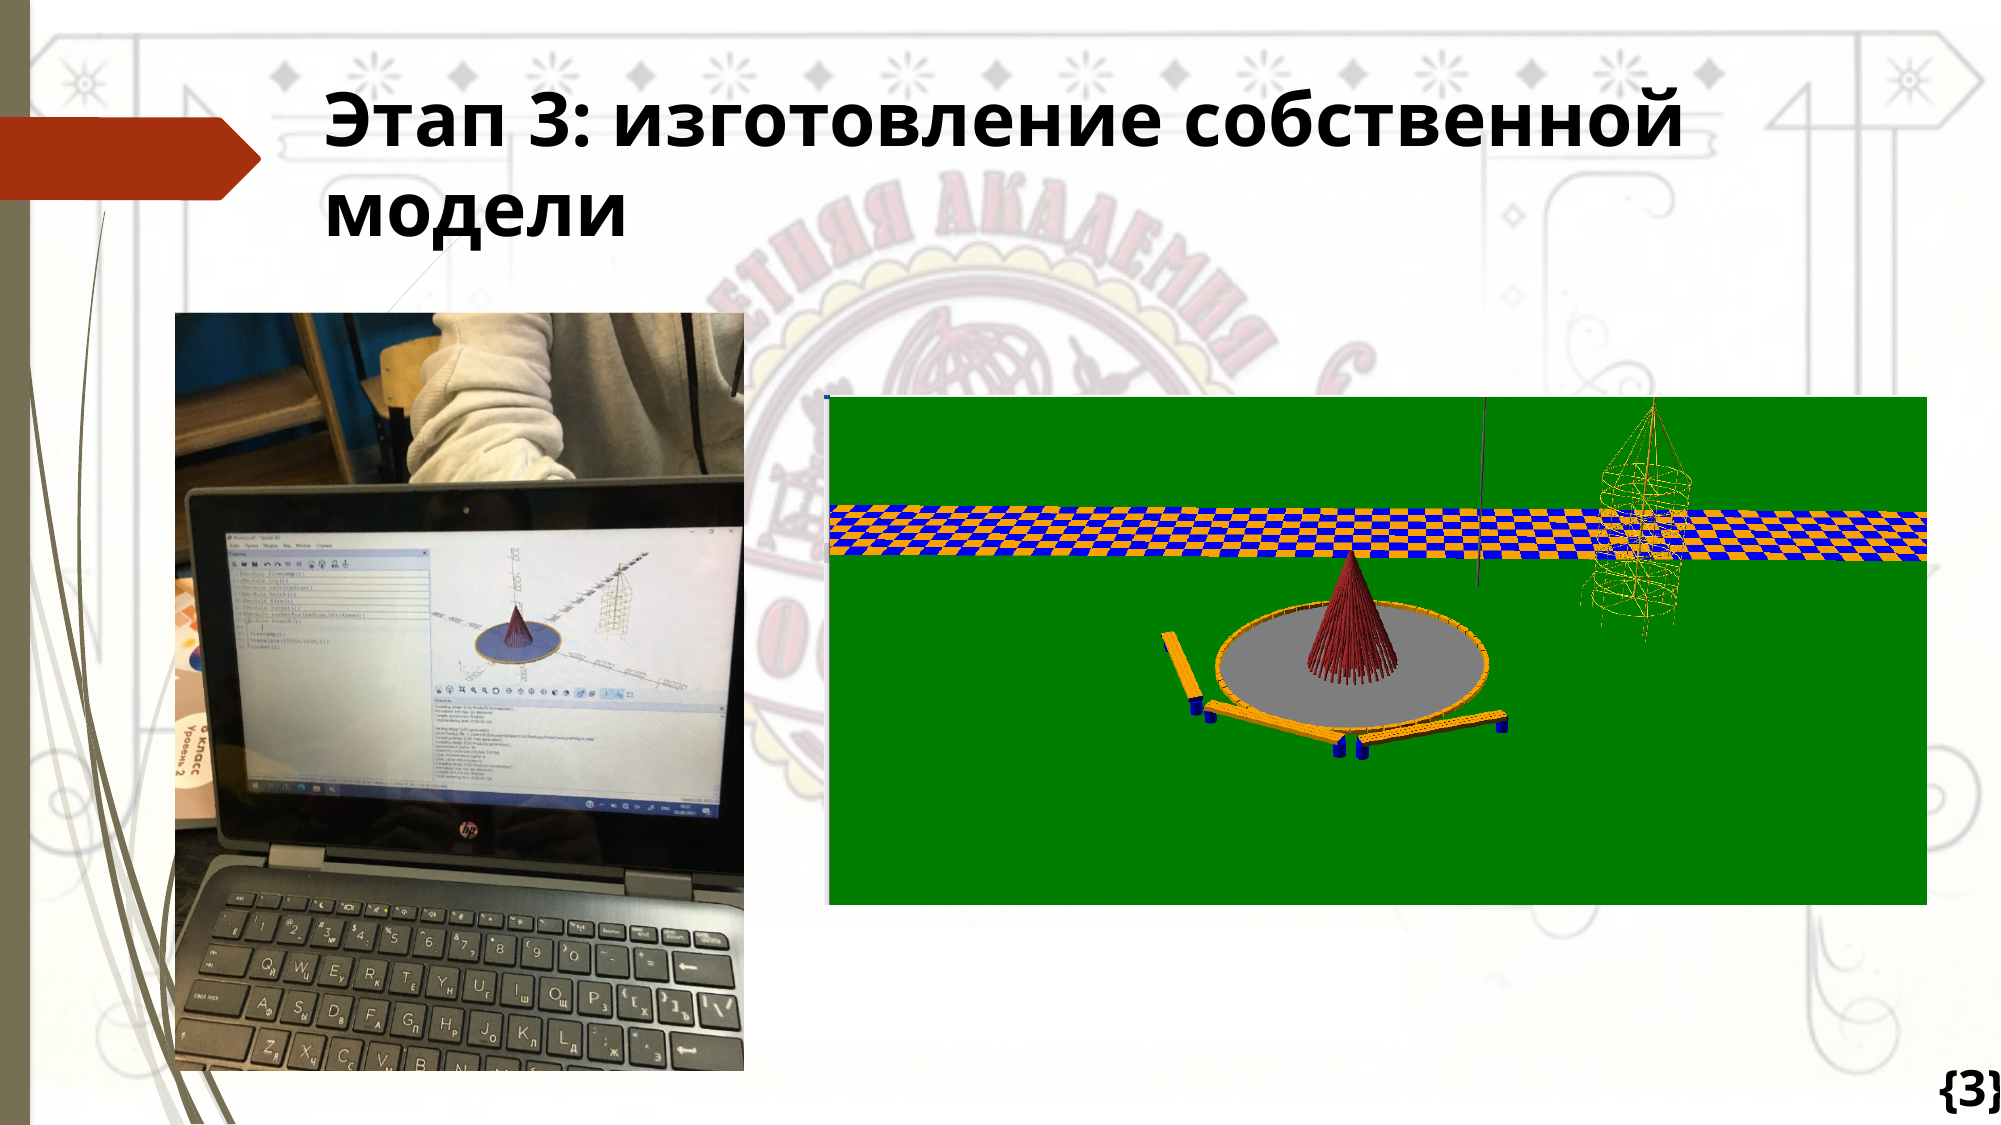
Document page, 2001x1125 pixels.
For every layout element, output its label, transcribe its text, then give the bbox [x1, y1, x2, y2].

title Этап 3: изготовление собственной модели [308, 64, 1771, 275]
text_box {3} [1924, 1049, 2000, 1124]
picture [175, 977, 744, 1070]
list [79, 407, 839, 977]
picture [175, 313, 744, 407]
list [824, 394, 1927, 906]
